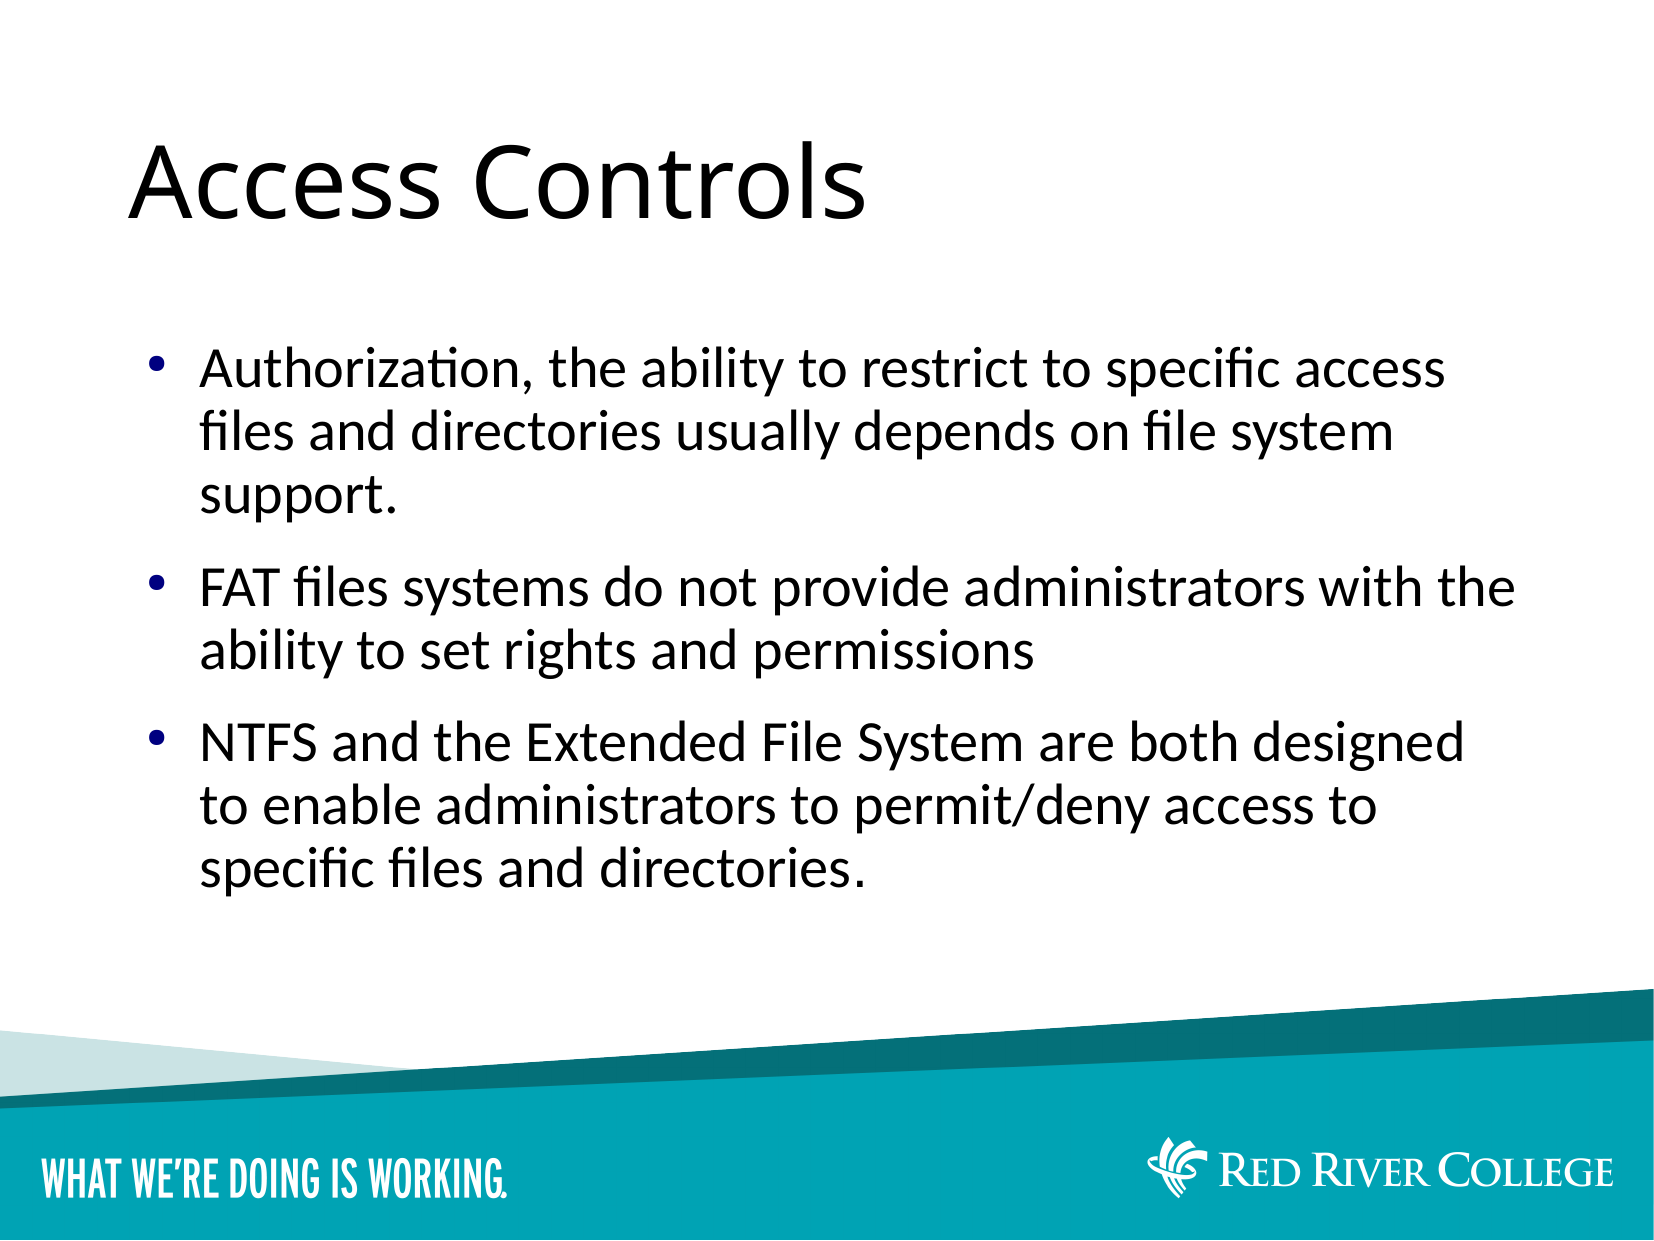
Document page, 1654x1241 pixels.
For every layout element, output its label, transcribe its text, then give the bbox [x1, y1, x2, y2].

picture [0, 0, 1654, 1240]
list Authorization, the ability to restrict to specific access files and directories usually depends on file system support. FAT files systems do not provide administrators with the ability to set rights and permissions NTFS and the Extended File System are both designed to enable administrators to permit/deny access to specific files and directories. [113, 330, 1540, 1117]
title Access Controls [113, 66, 1540, 306]
